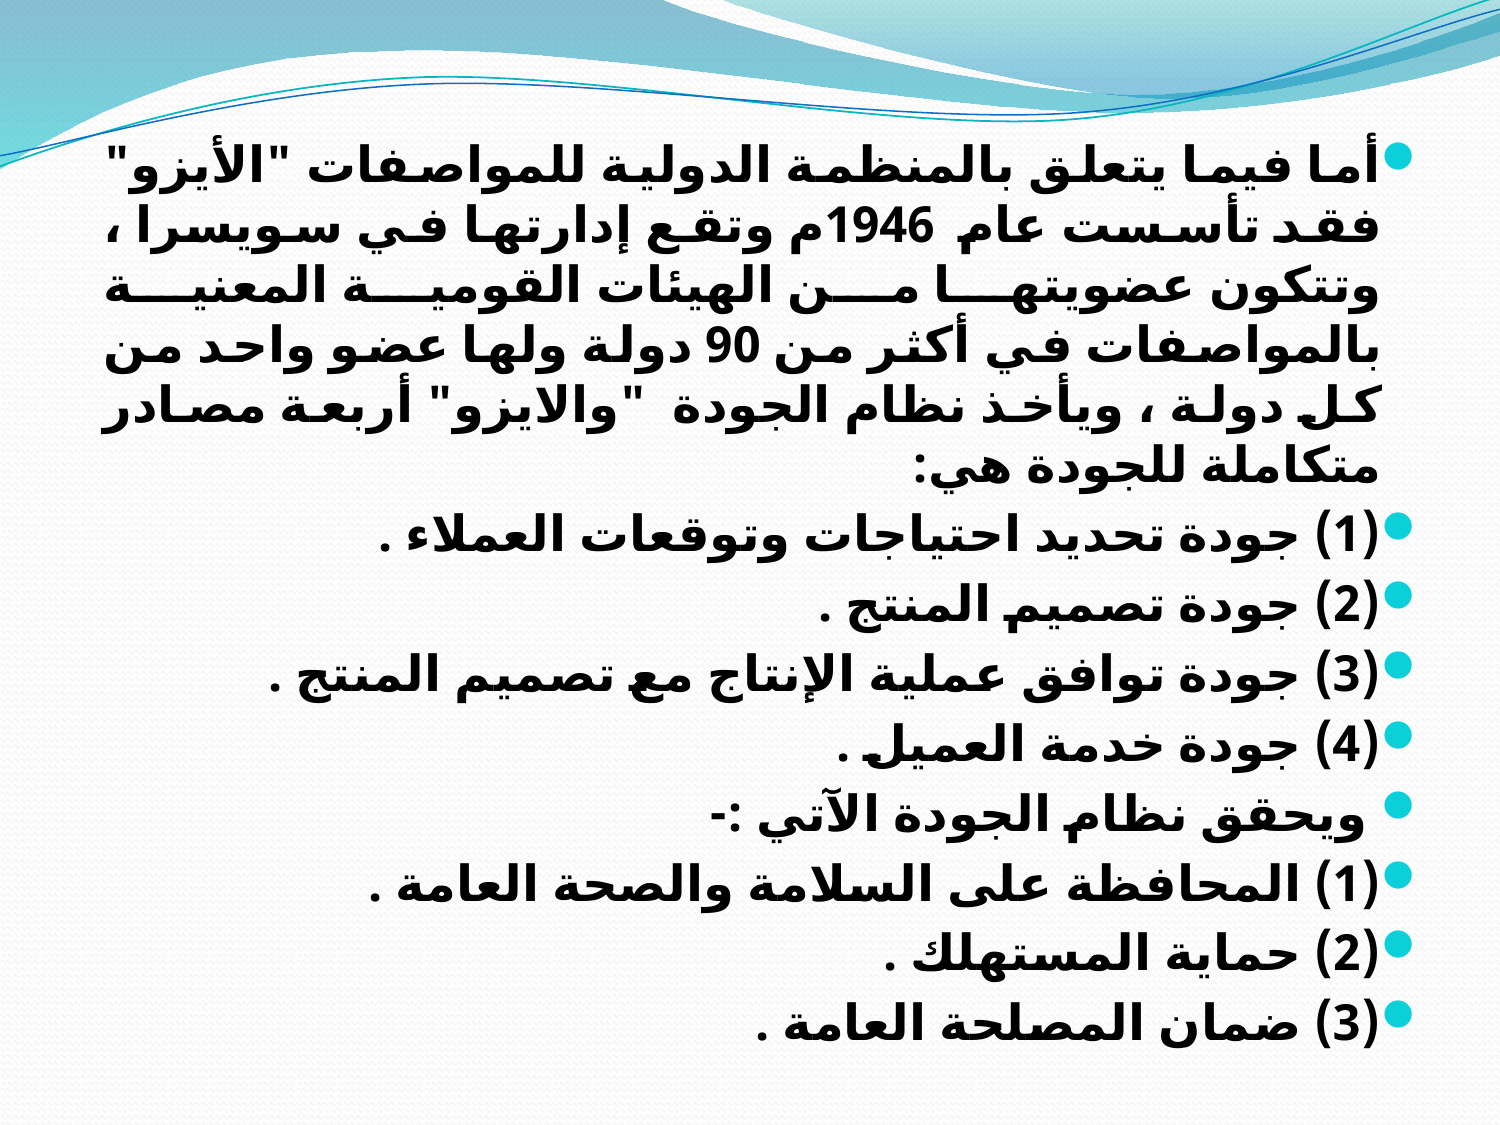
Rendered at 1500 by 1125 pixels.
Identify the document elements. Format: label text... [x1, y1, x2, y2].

list أما فيما يتعلق بالمنظمة الدولية للمواصفات "الأيزو" فقد تأسست عام 1946م وتقع إدارتها في سويسرا ، وتتكون عضويتها من الهيئات القومية المعنية بالمواصفات في أكثر من 90 دولة ولها عضو واحد من كل دولة ، ويأخذ نظام الجودة "والايزو" أربعة مصادر متكاملة للجودة هي: (1) جودة تحديد احتياجات وتوقعات العملاء . (2) جودة تصميم المنتج . (3) جودة توافق عملية الإنتاج مع تصميم المنتج . (4) جودة خدمة العميل . ويحقق نظام الجودة الآتي :- (1) المحافظة على السلامة والصحة العامة . (2) حماية المستهلك . (3) ضمان المصلحة العامة . [88, 125, 1439, 1059]
